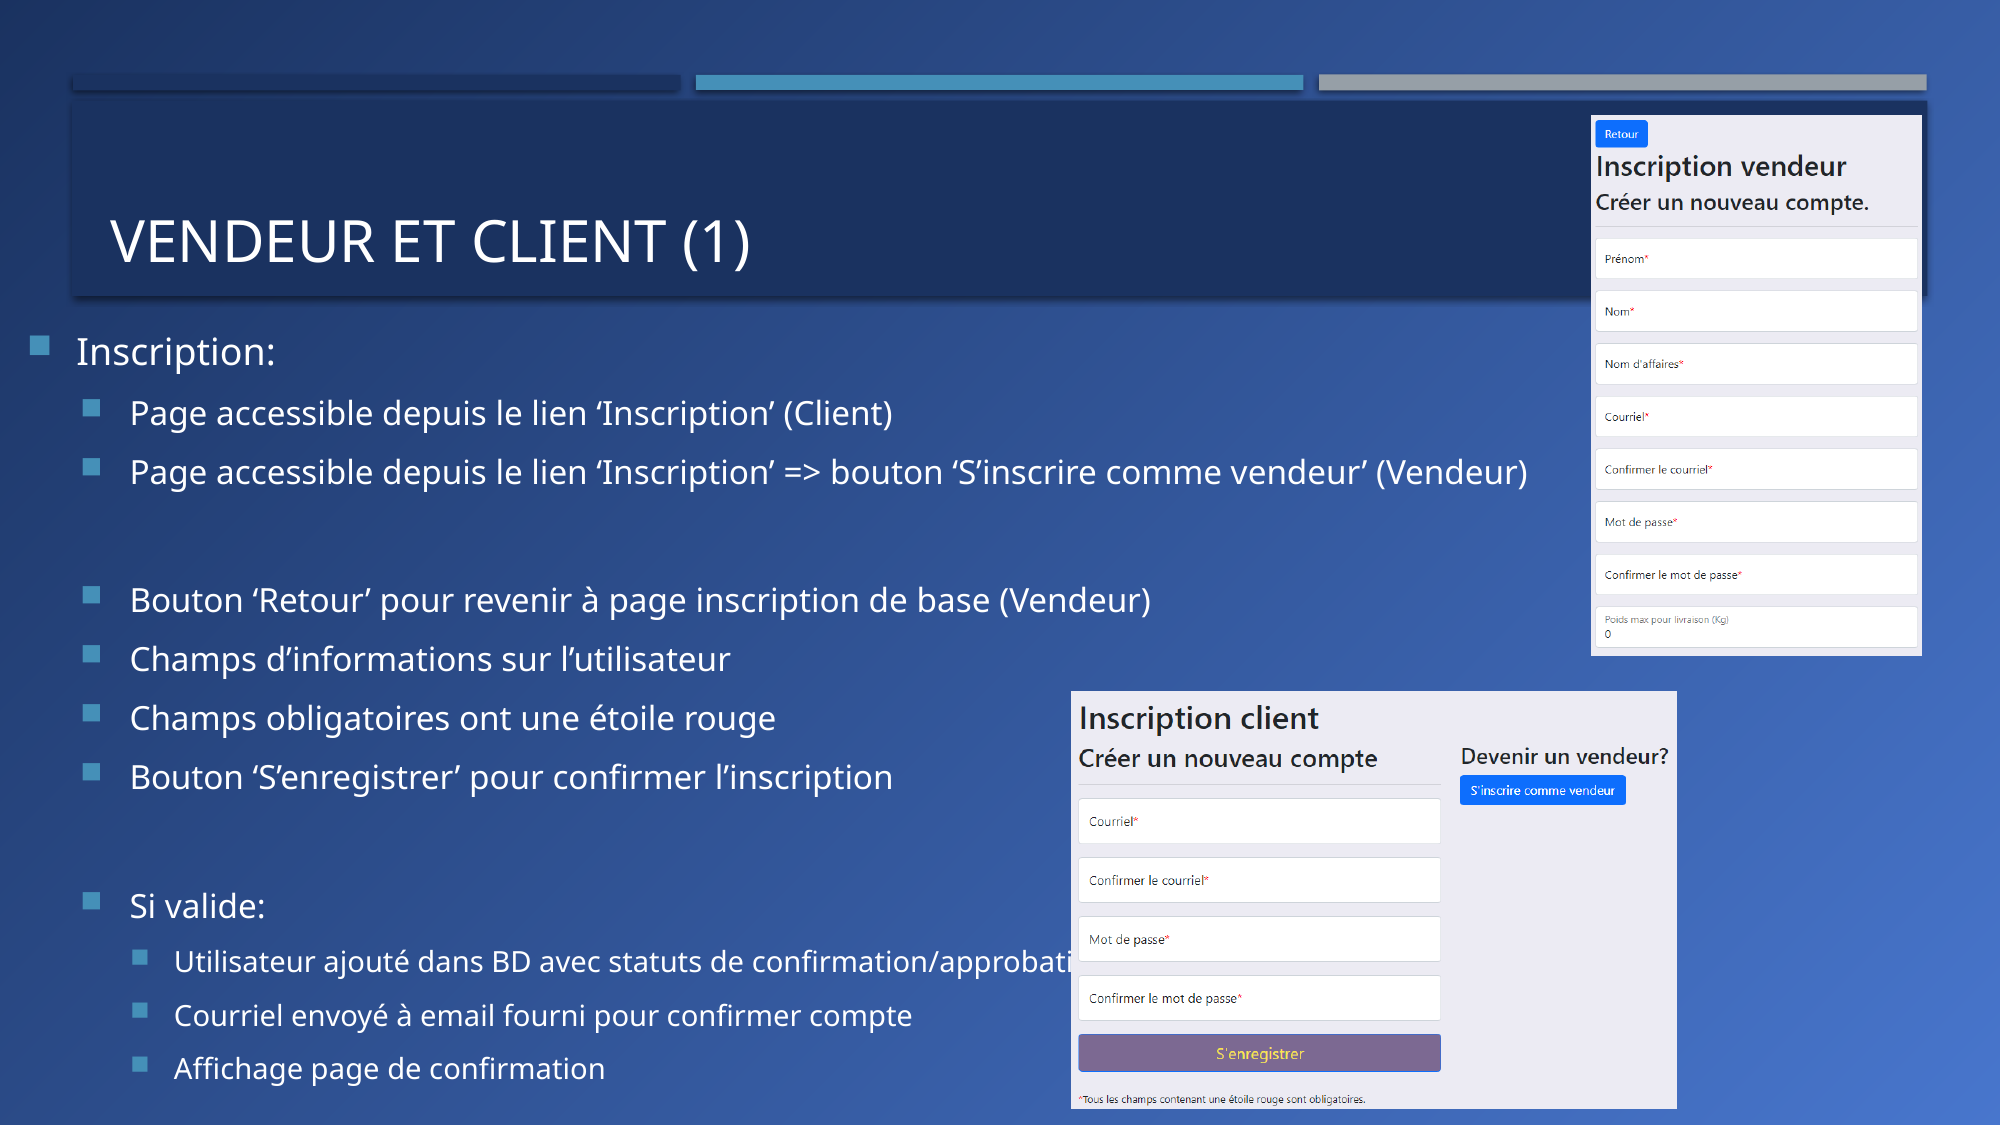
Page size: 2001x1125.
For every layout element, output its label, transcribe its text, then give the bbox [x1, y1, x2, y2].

list Inscription: Page accessible depuis le lien ‘Inscription’ (Client) Page accessible depuis le lien ‘Inscription’ => bouton ‘S’inscrire comme vendeur’ (Vendeur) Bouton ‘Retour’ pour revenir à page inscription de base (Vendeur) Champs d’informations sur l’utilisateur Champs obligatoires ont une étoile rouge Bouton ‘S’enregistrer’ pour confirmer l’inscription Si valide: Utilisateur ajouté dans BD avec statuts de confirmation/approbation à faux Courriel envoyé à email fourni pour confirmer compte Affichage page de confirmation [11, 304, 1905, 1109]
picture [1591, 115, 1923, 657]
picture [1070, 691, 1677, 1109]
title Vendeur et client (1) [95, 115, 1588, 282]
